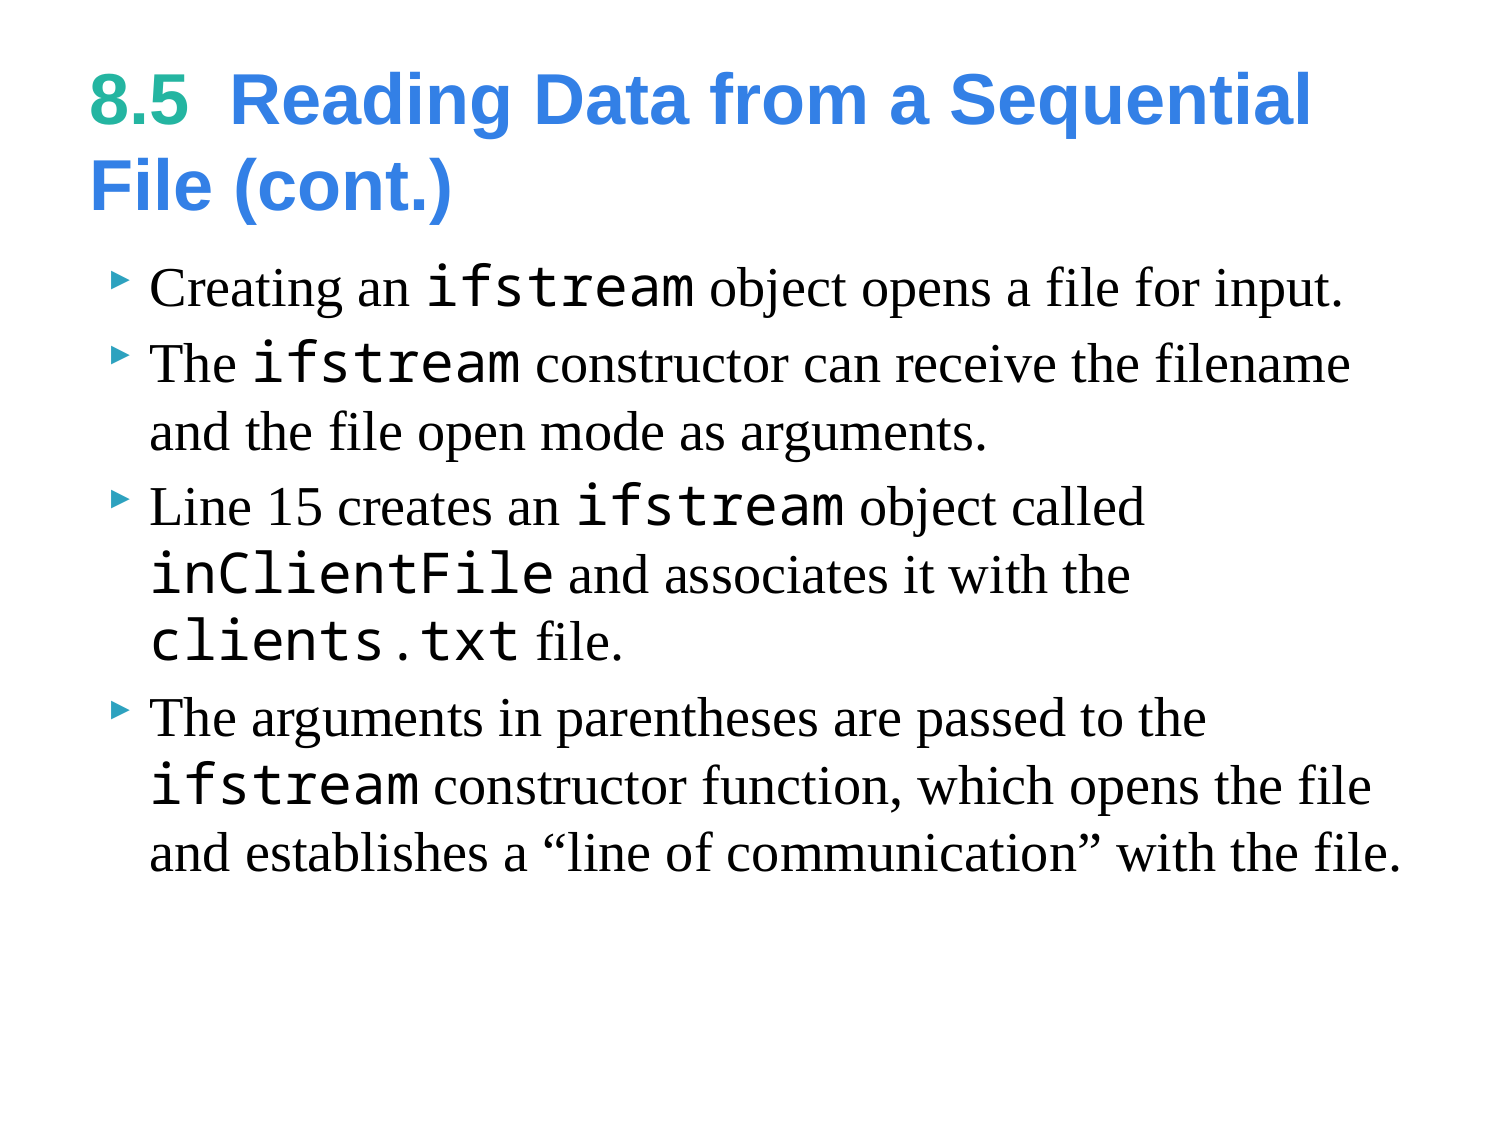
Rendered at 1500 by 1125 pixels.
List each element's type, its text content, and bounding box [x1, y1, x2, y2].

list Creating an ifstream object opens a file for input. The ifstream constructor can receive the filename and the file open mode as arguments. Line 15 creates an ifstream object called inClientFile and associates it with the clients.txt file. The arguments in parentheses are passed to the ifstream constructor function, which opens the file and establishes a “line of communication” with the file. [75, 242, 1425, 1035]
title 8.5 Reading Data from a Sequential File (cont.) [75, 45, 1425, 233]
